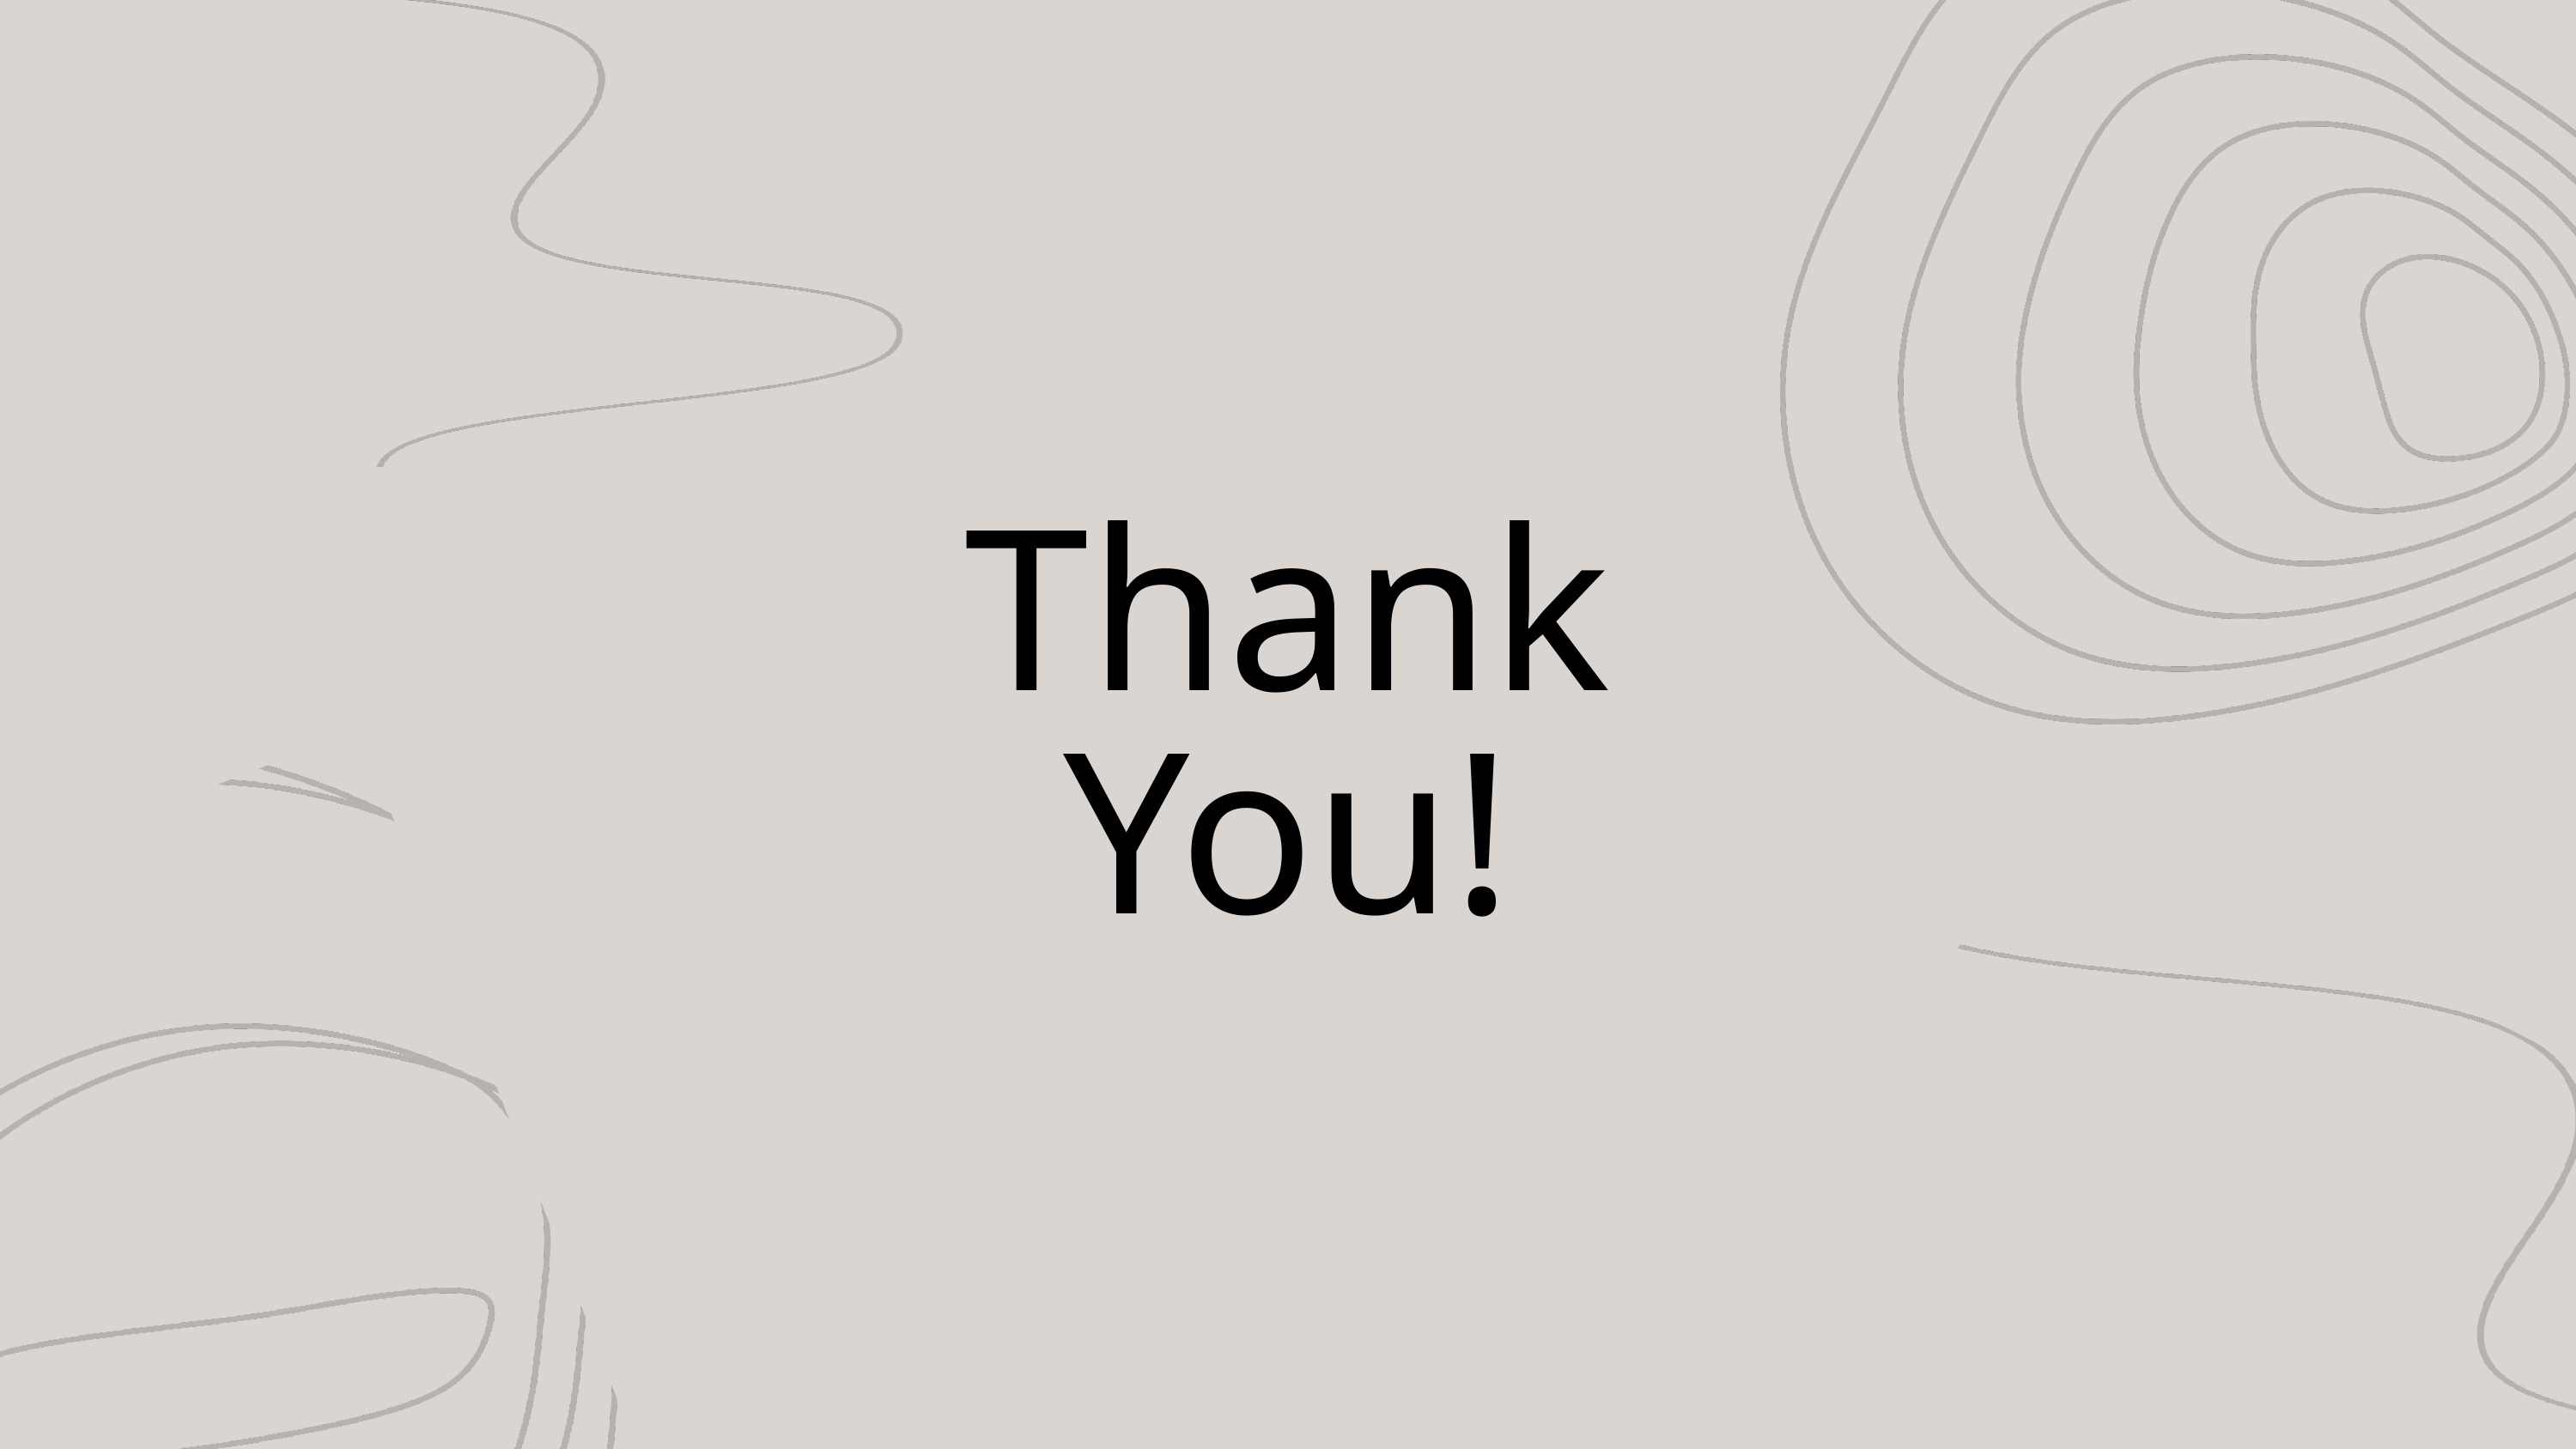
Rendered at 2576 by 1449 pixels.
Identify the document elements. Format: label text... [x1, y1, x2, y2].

text_box [0, 730, 637, 1449]
text_box [1776, 786, 2576, 1449]
text_box [0, 0, 909, 487]
text_box [1776, 0, 2576, 724]
text_box Thank You! [462, 511, 2114, 959]
